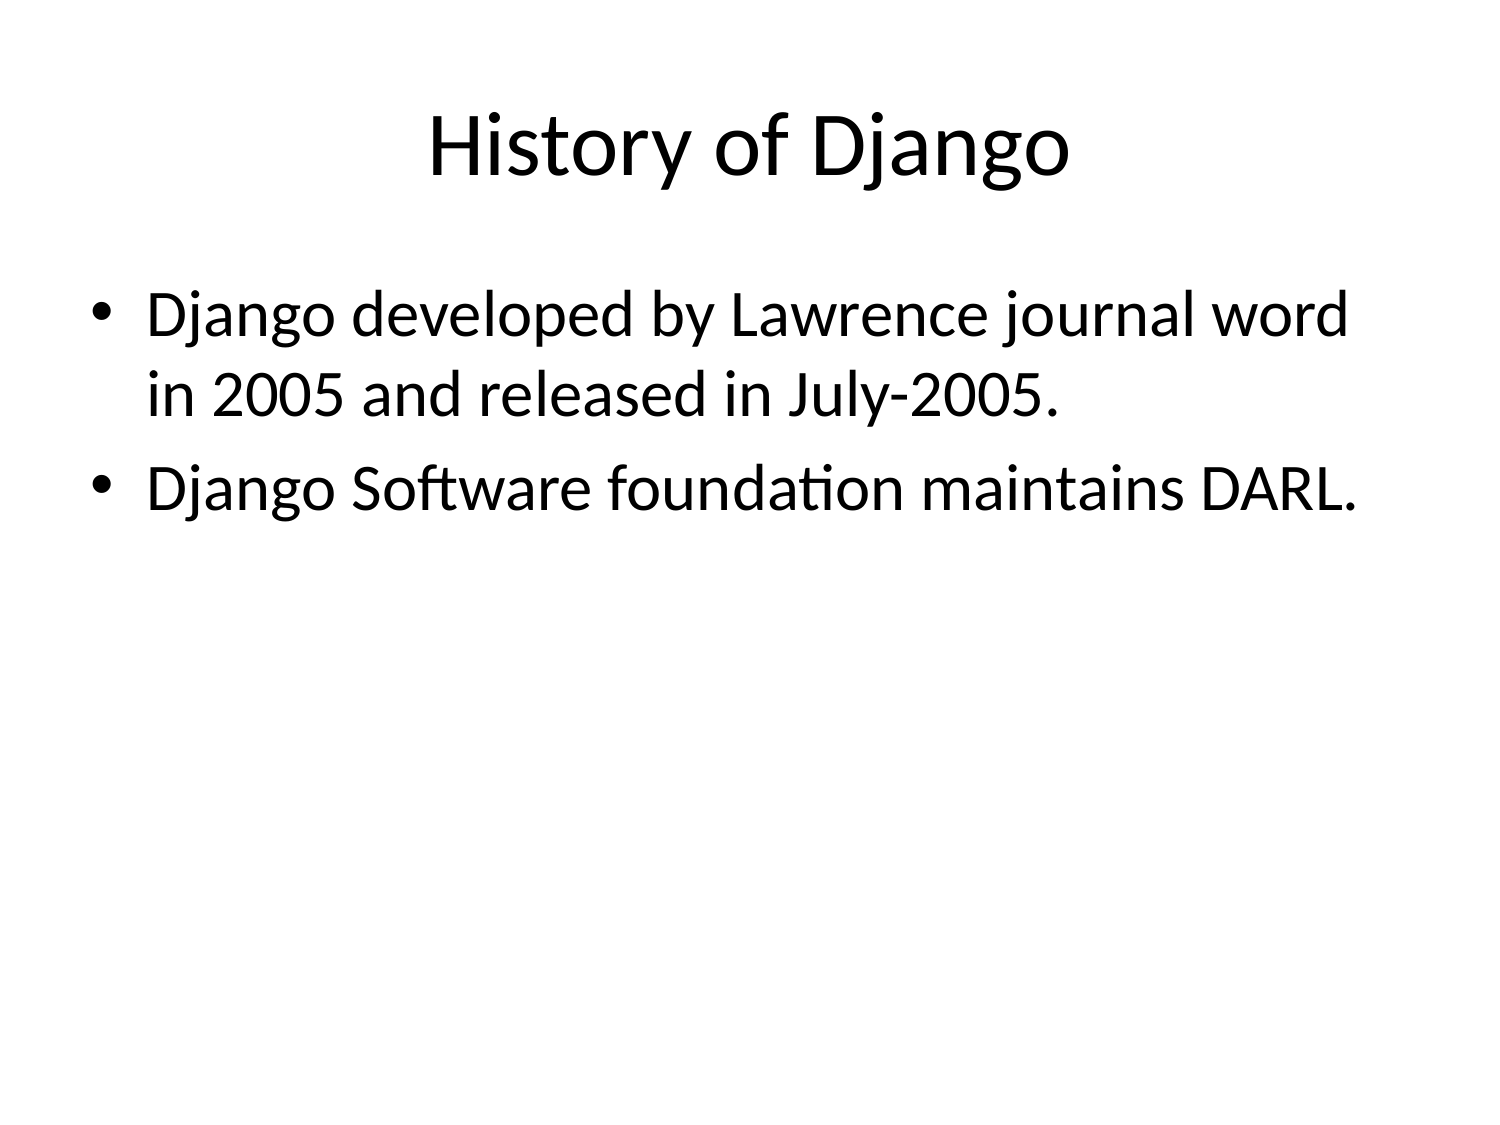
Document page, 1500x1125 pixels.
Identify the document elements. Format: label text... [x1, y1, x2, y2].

list Django developed by Lawrence journal word in 2005 and released in July-2005. Django Software foundation maintains DARL. [75, 262, 1425, 1005]
title History of Django [75, 45, 1425, 233]
